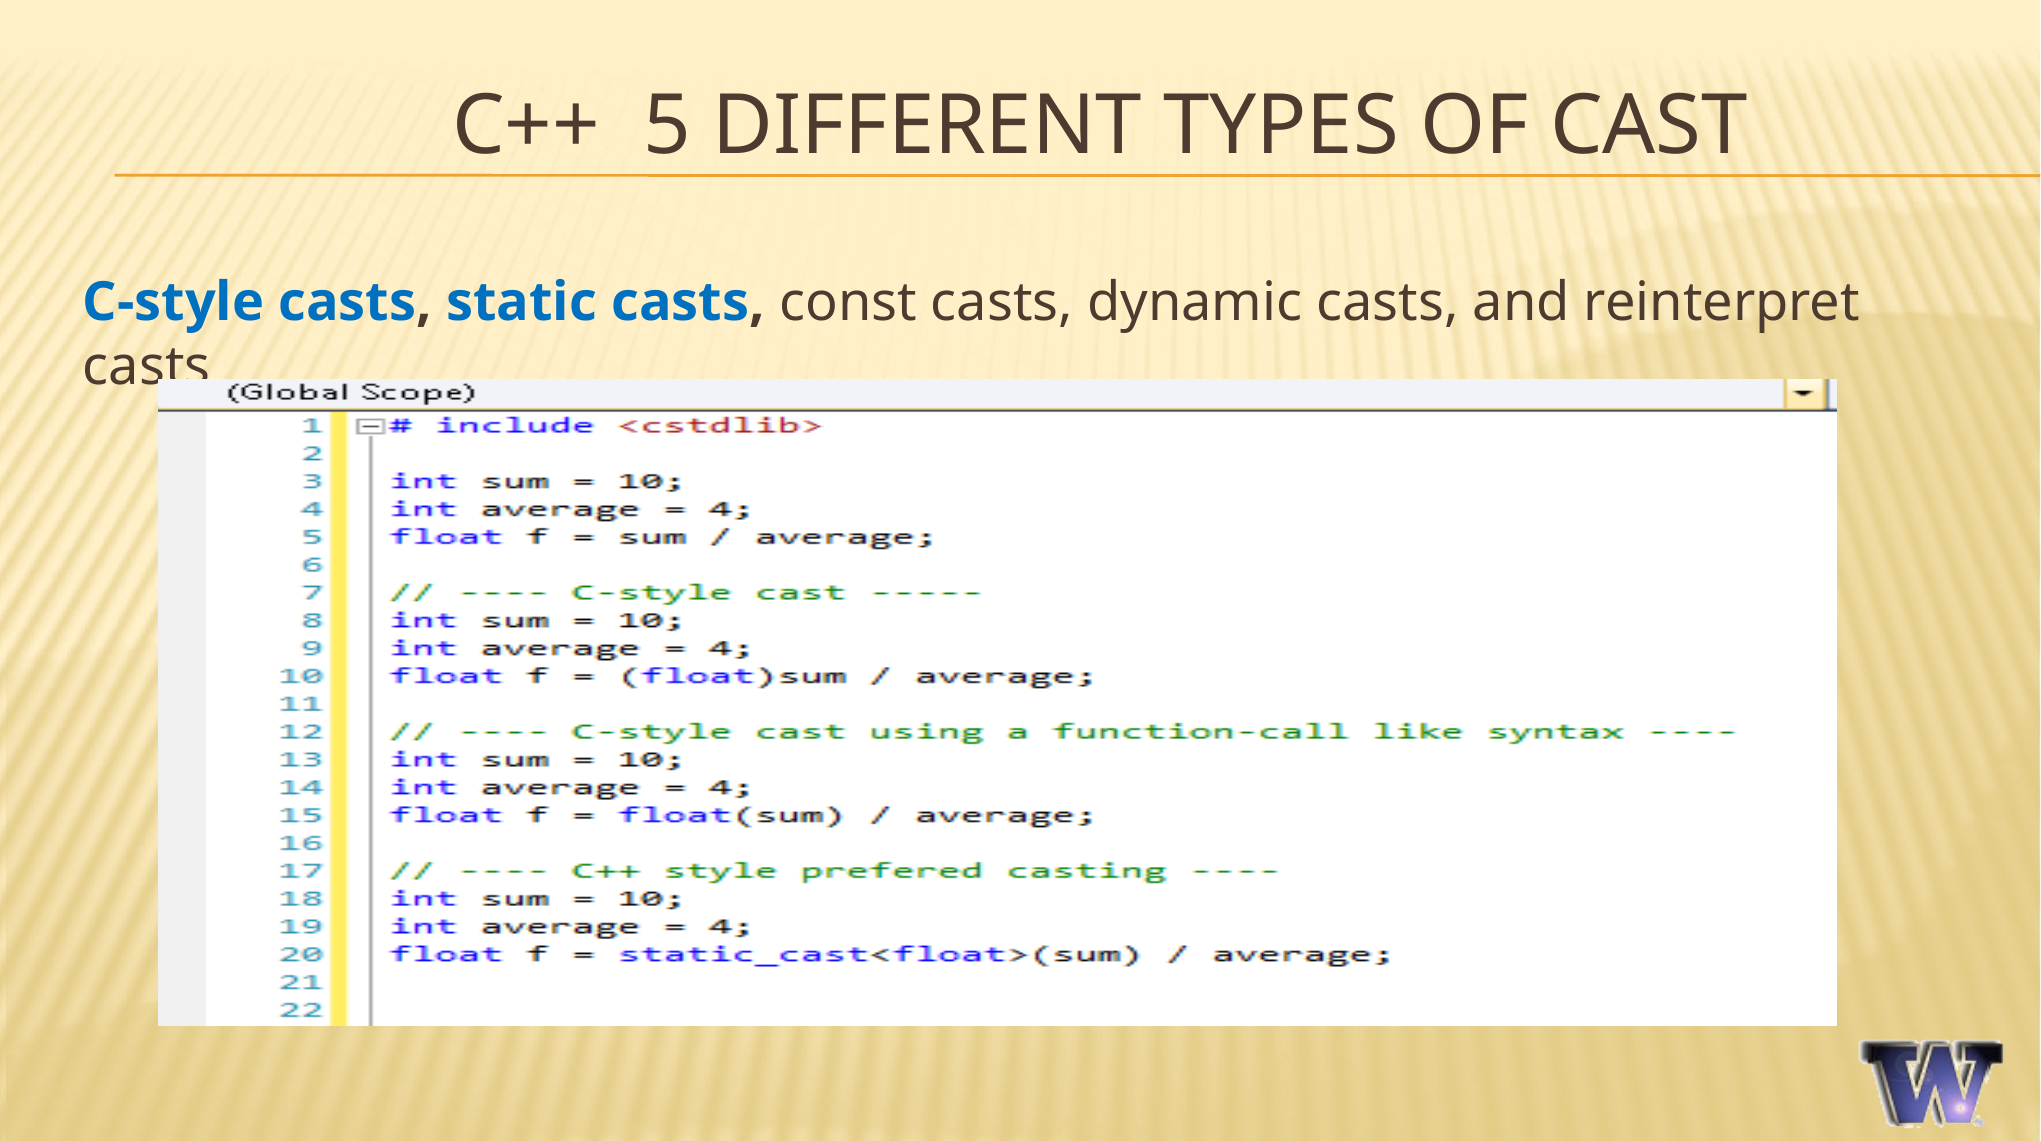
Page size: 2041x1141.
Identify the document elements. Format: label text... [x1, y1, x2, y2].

list C-style casts, static casts, const casts, dynamic casts, and reinterpret casts [68, 258, 2007, 1011]
title C++ 5 different types of cast [68, 50, 2007, 190]
picture [158, 379, 2038, 1141]
